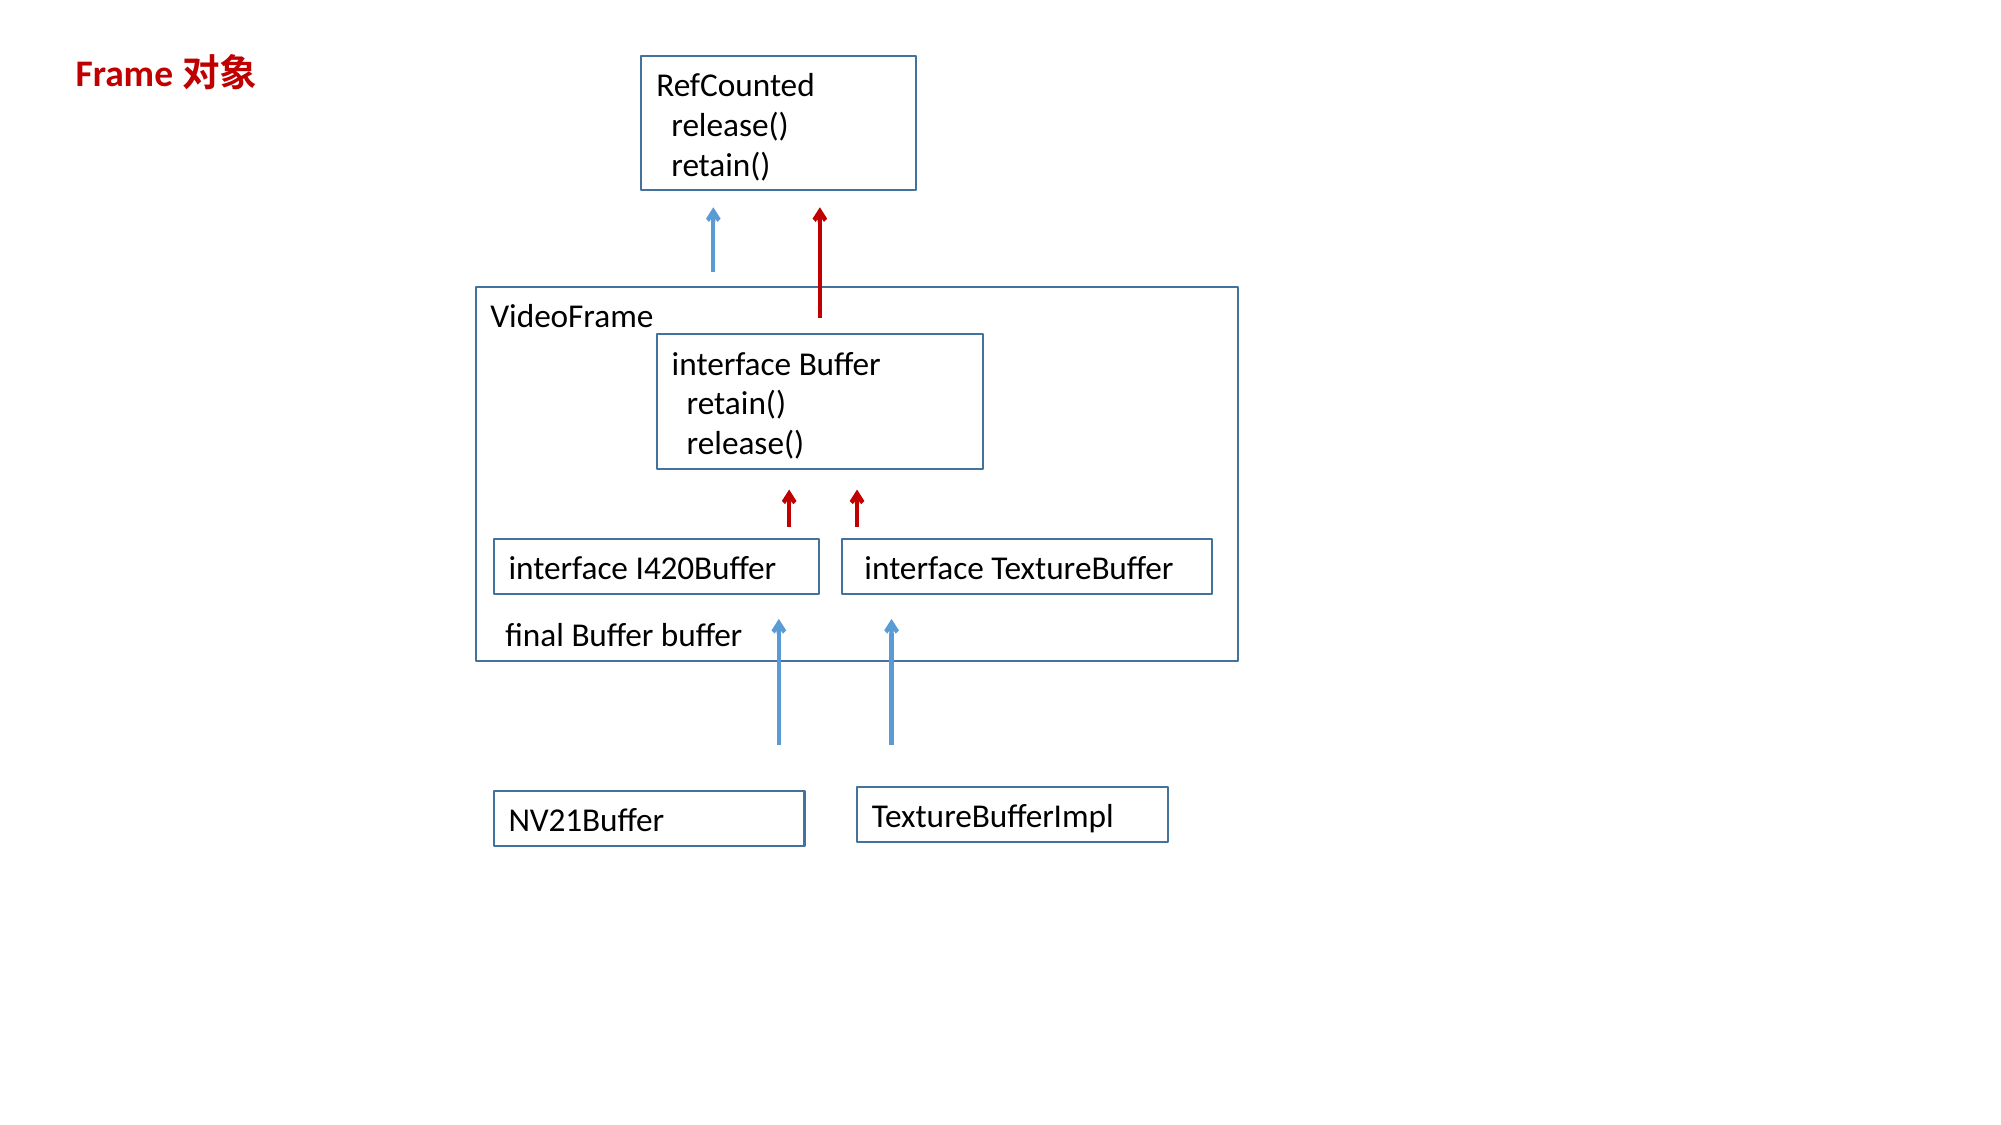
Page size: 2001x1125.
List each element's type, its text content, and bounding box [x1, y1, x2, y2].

text_box interface I420Buffer [493, 539, 820, 595]
text_box TextureBufferImpl [857, 787, 1168, 842]
text_box interface Buffer retain() release() [656, 334, 983, 469]
text_box Frame对象 [60, 41, 275, 101]
text_box VideoFrame final Buffer buffer [475, 286, 1239, 661]
text_box RefCounted release() retain() [641, 55, 917, 191]
text_box interface TextureBuffer [842, 539, 1212, 595]
text_box NV21Buffer [493, 791, 805, 846]
